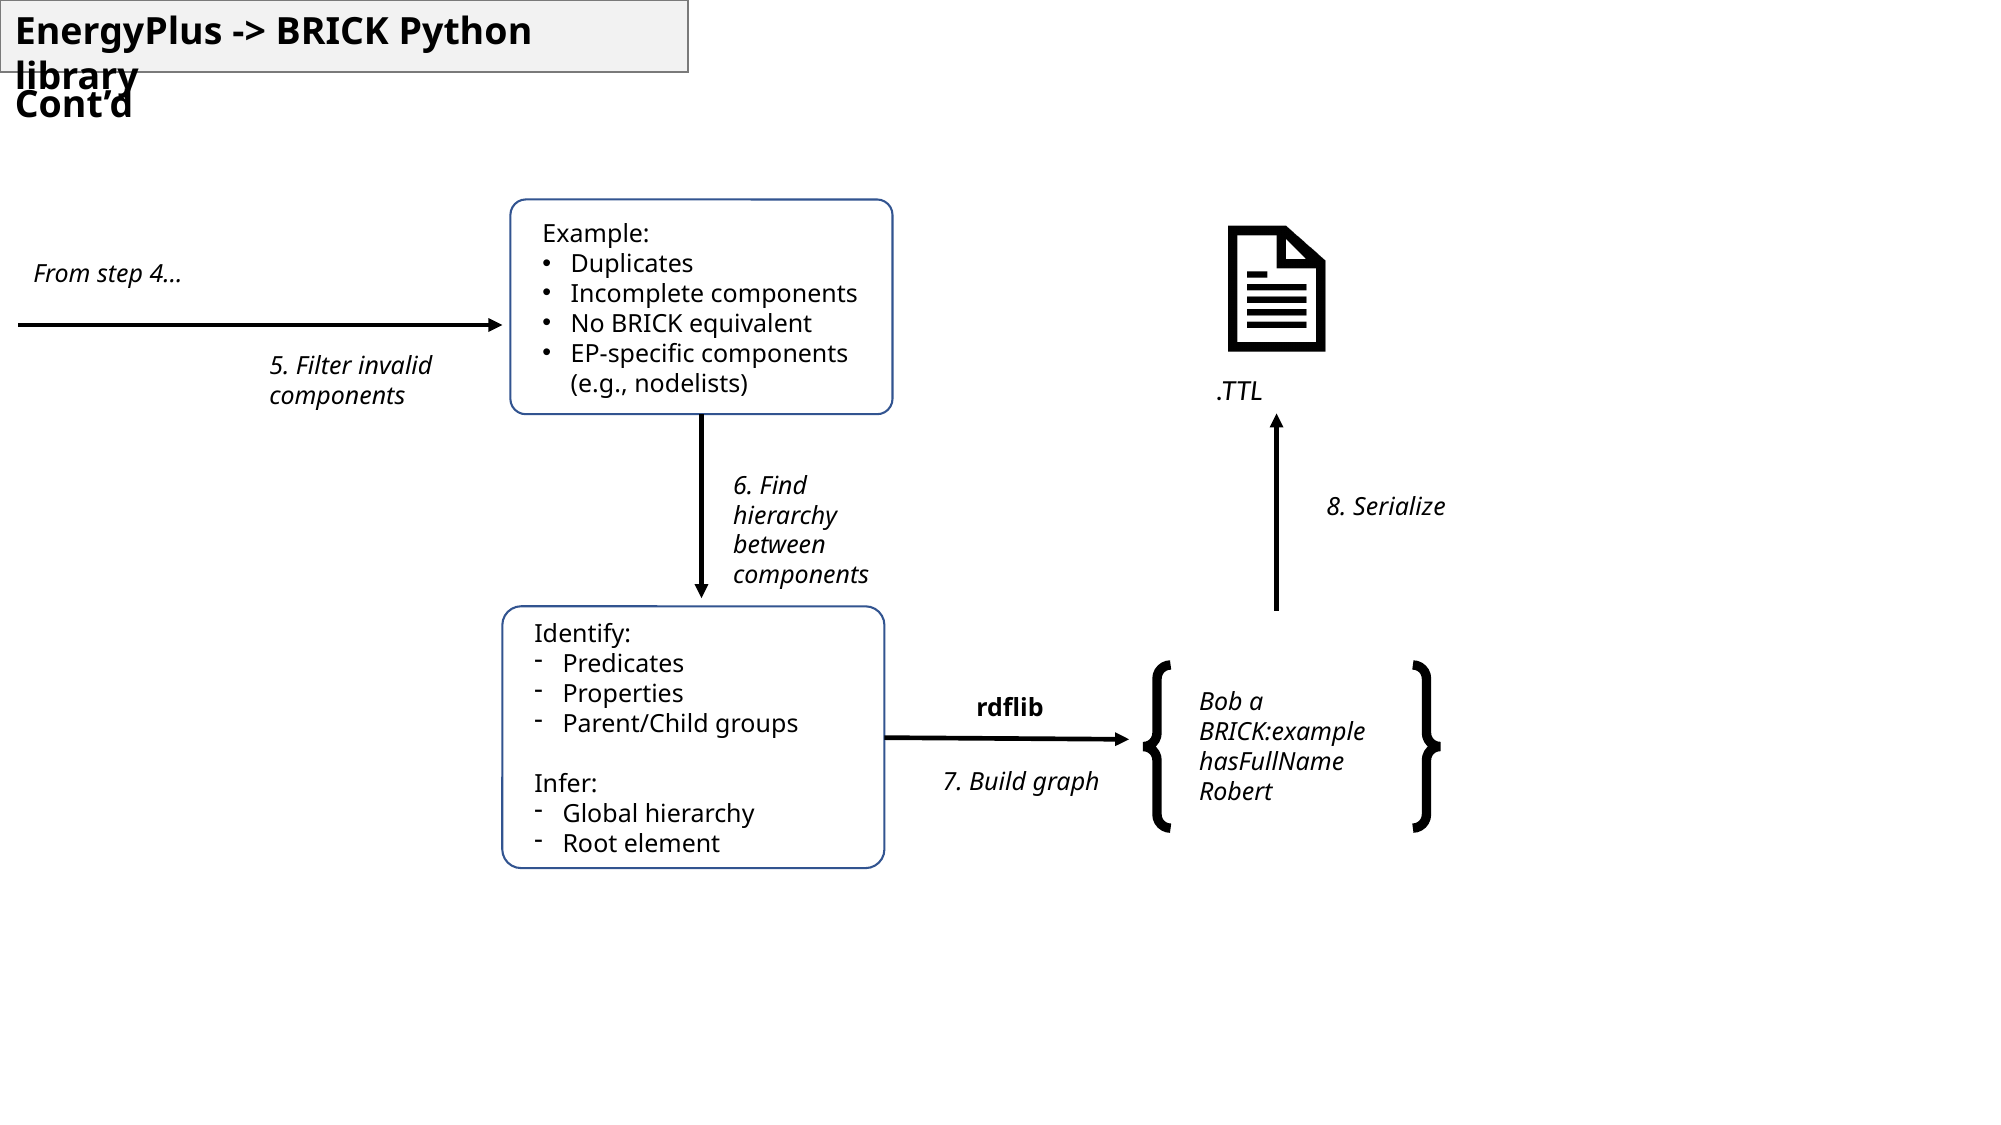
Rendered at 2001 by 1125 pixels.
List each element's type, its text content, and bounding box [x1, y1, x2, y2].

text_box 6. Find hierarchy between components [718, 461, 928, 597]
text_box Identify: Predicates Properties Parent/Child groups Infer: Global hierarchy Root element [519, 610, 885, 865]
text_box Bob a BRICK:example hasFullName Robert [1184, 678, 1408, 813]
text_box [509, 198, 894, 416]
text_box [501, 605, 879, 870]
text_box From step 4… [18, 250, 235, 295]
text_box 8. Serialize [1311, 483, 1528, 529]
text_box EnergyPlus -> BRICK Python library [0, 0, 674, 72]
text_box 7. Build graph [927, 758, 1144, 803]
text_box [1201, 213, 1352, 415]
text_box [674, 0, 689, 73]
text_box Cont’d [0, 72, 674, 133]
text_box [1143, 664, 1441, 829]
text_box Example: Duplicates Incomplete components No BRICK equivalent EP-specific components (e.g., nodelists) [527, 210, 893, 405]
text_box rdflib [961, 684, 1065, 730]
text_box 5. Filter invalid components [254, 342, 464, 417]
